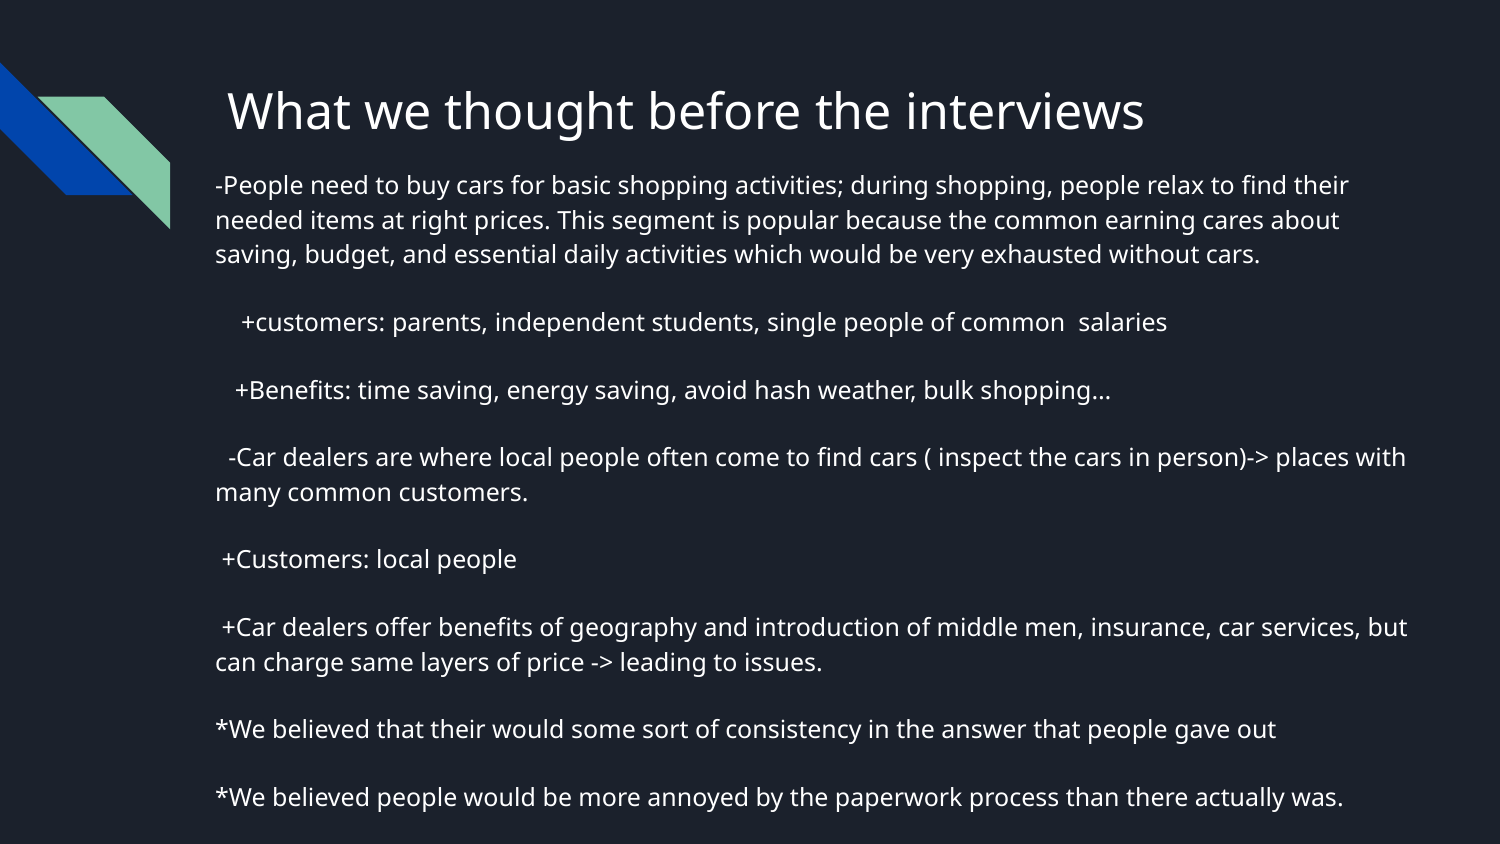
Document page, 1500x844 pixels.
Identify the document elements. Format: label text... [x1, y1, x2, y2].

list -People need to buy cars for basic shopping activities; during shopping, people relax to find their needed items at right prices. This segment is popular because the common earning cares about saving, budget, and essential daily activities which would be very exhausted without cars. +customers: parents, independent students, single people of common salaries +Benefits: time saving, energy saving, avoid hash weather, bulk shopping… -Car dealers are where local people often come to find cars ( inspect the cars in person)-> places with many common customers. +Customers: local people +Car dealers offer benefits of geography and introduction of middle men, insurance, car services, but can charge same layers of price -> leading to issues. *We believed that their would some sort of consistency in the answer that people gave out *We believed people would be more annoyed by the paperwork process than there actually was. [200, 150, 1439, 837]
title What we thought before the interviews [212, 64, 1368, 150]
